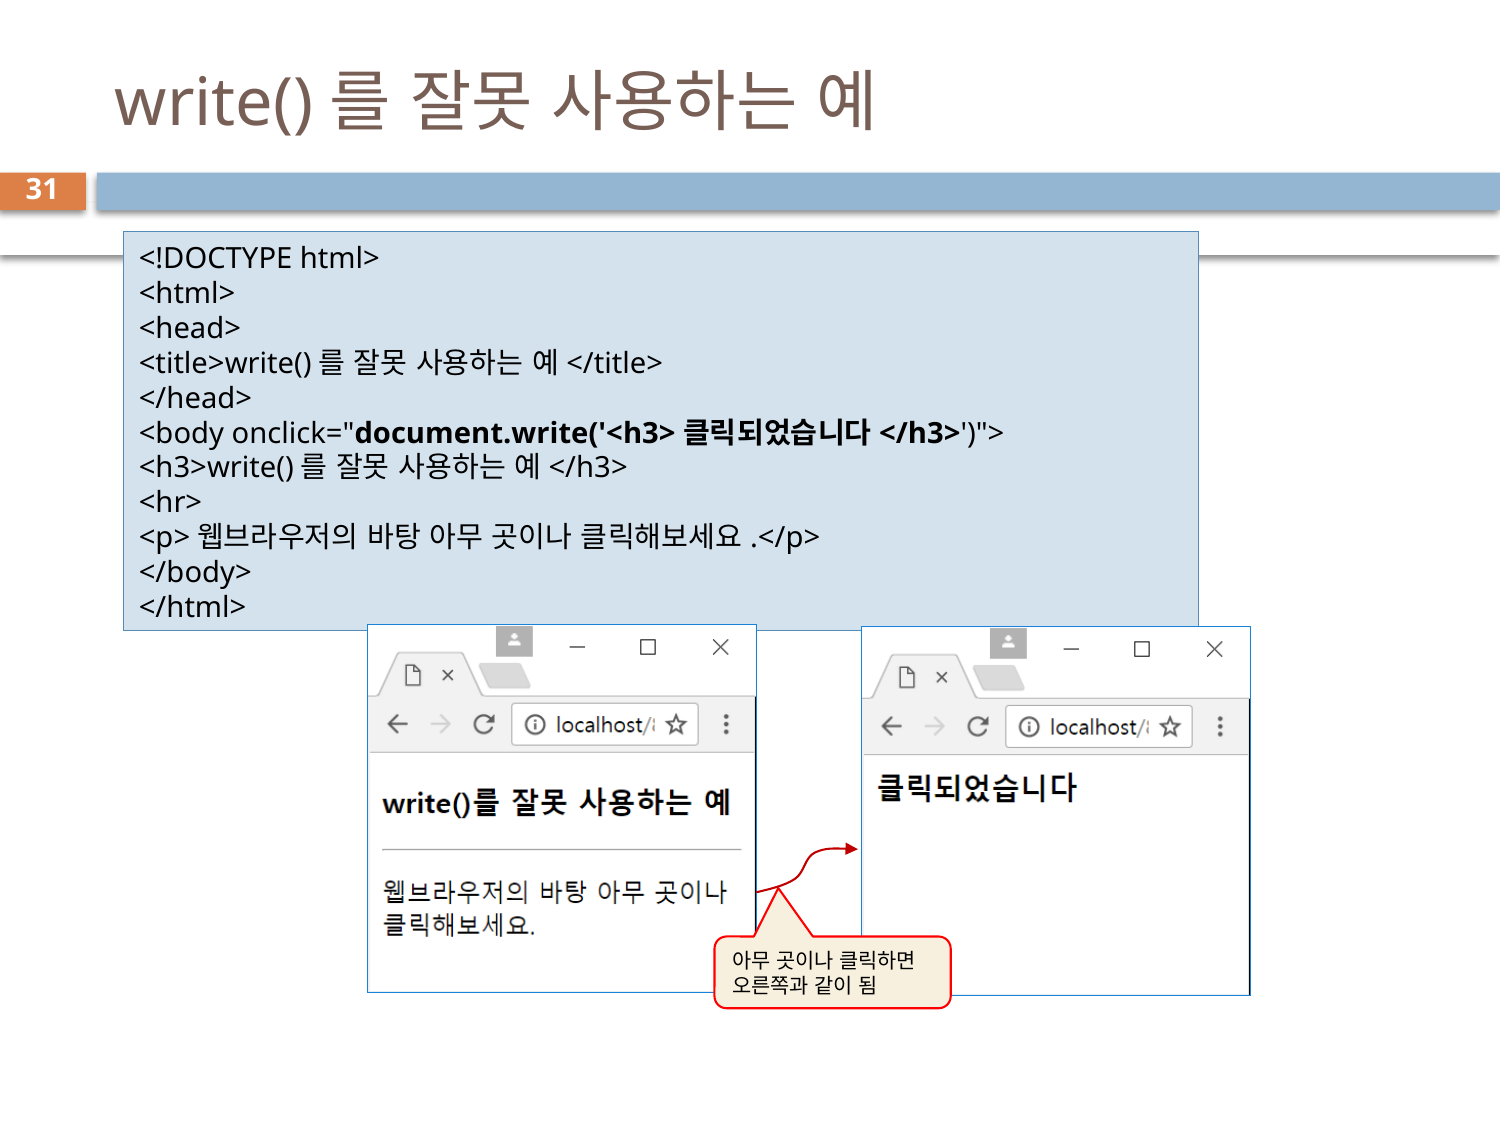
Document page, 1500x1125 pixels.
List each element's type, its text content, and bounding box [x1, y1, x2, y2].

picture [367, 624, 757, 993]
text_box [761, 842, 855, 893]
picture [861, 626, 1251, 996]
text_box <!DOCTYPE html> <html> <head> <title>write()를 잘못 사용하는 예</title> </head> <body onclick="document.write('<h3>클릭되었습니다</h3>')"> <h3>write()를 잘못 사용하는 예</h3> <hr> <p>웹브라우저의 바탕 아무 곳이나 클릭해보세요.</p> </body> </html> [123, 231, 1199, 631]
text_box 아무 곳이나 클릭하면 오른쪽과 같이 됨 [715, 889, 944, 1009]
slide_number 31 [0, 170, 87, 211]
title write()를 잘못 사용하는 예 [99, 37, 1438, 161]
